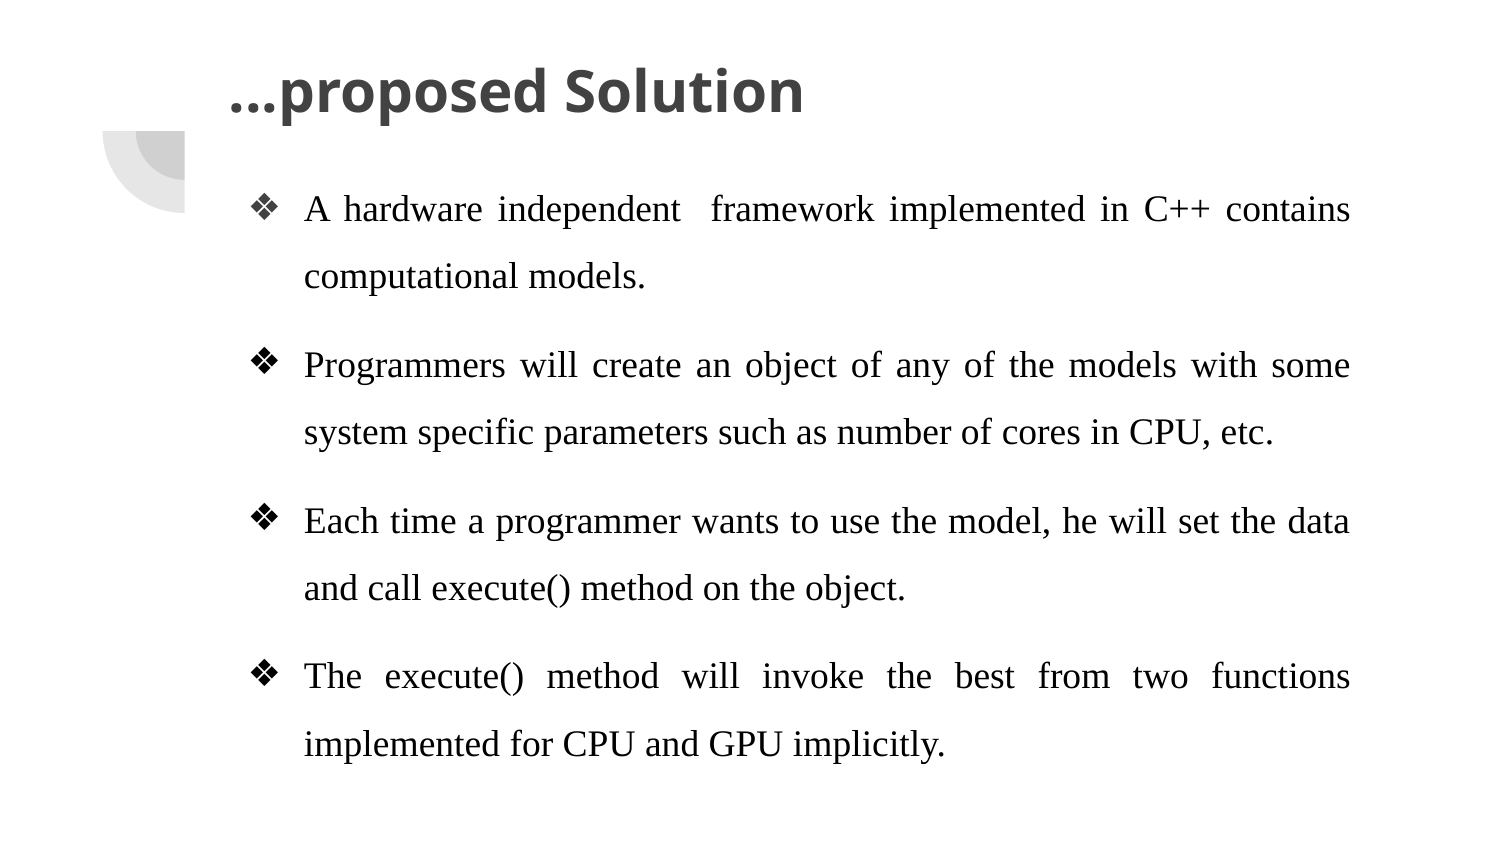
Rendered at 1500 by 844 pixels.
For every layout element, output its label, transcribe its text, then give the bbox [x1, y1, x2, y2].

list A hardware independent framework implemented in C++ contains computational models. Programmers will create an object of any of the models with some system specific parameters such as number of cores in CPU, etc. Each time a programmer wants to use the model, he will set the data and call execute() method on the object. The execute() method will invoke the best from two functions implemented for CPU and GPU implicitly. [213, 146, 1368, 773]
title ...proposed Solution [213, 39, 1368, 146]
